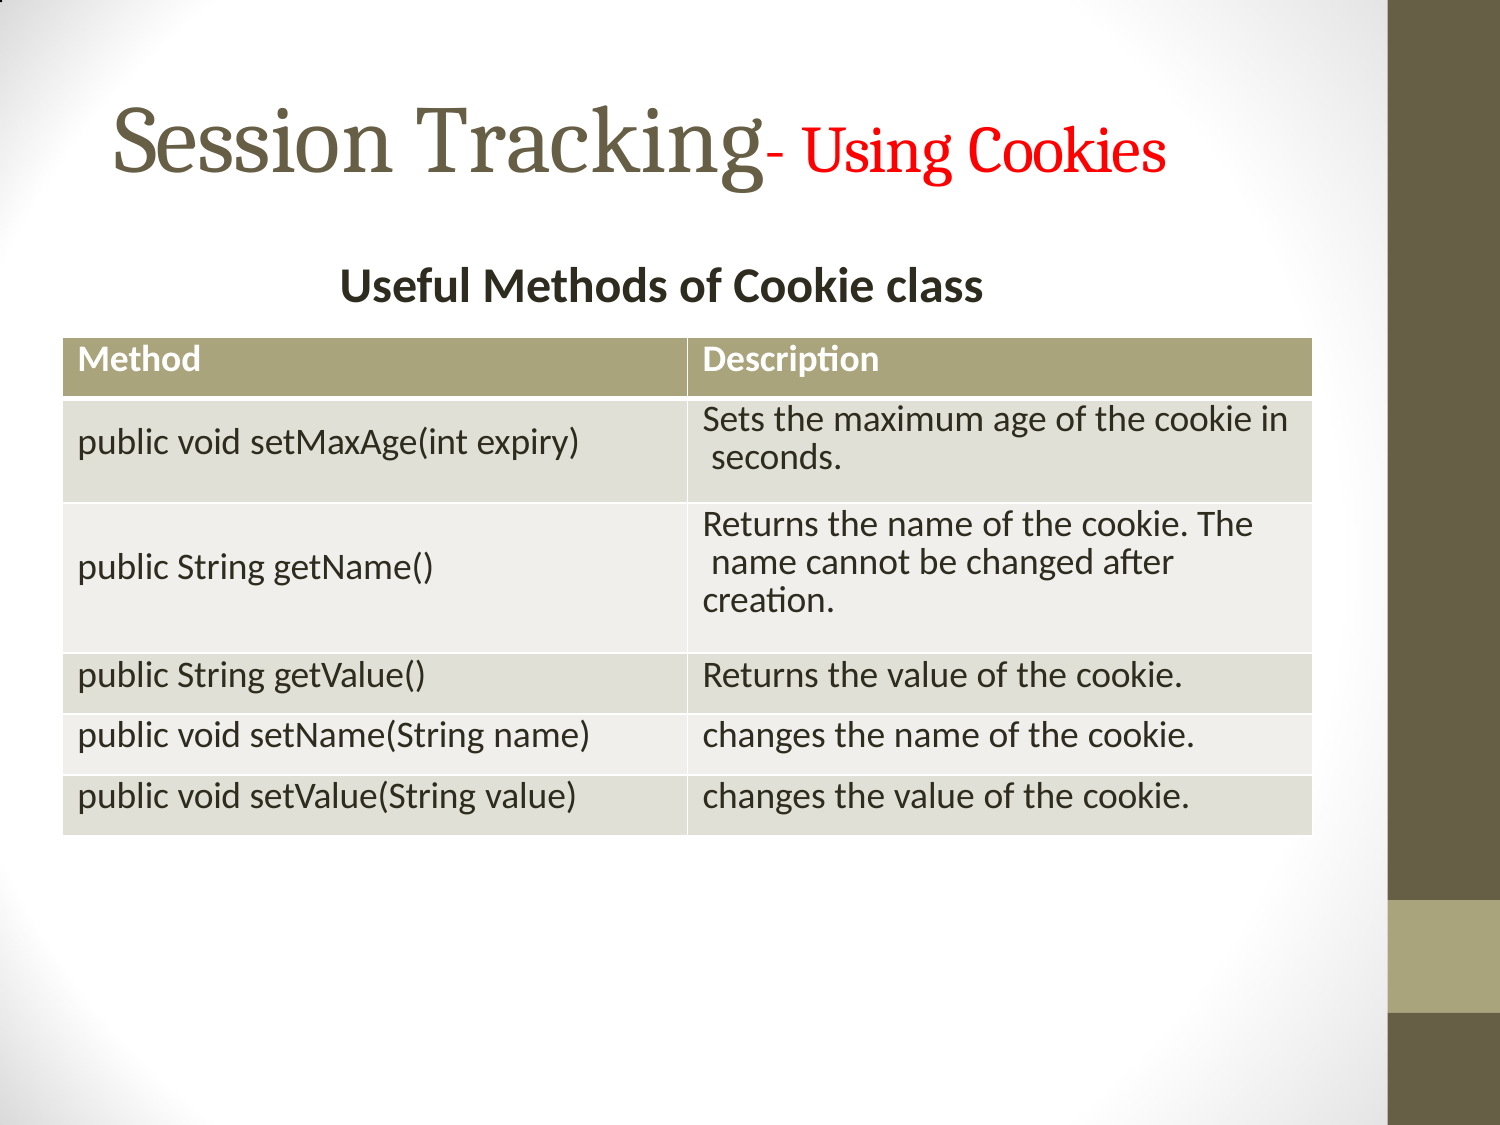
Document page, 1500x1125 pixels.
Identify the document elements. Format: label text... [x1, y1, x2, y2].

text_box Useful Methods of Cookie class [337, 249, 988, 312]
title Session Tracking- Using Cookies [112, 75, 1177, 265]
table_cell public void setMaxAge(int expiry) [63, 401, 687, 502]
table_cell Sets the maximum age of the cookie in seconds. [688, 401, 1312, 502]
table_cell Returns the name of the cookie. The name cannot be changed after creation. [688, 504, 1312, 652]
table_header Description [688, 338, 1312, 396]
table_cell changes the value of the cookie. [688, 776, 1312, 835]
picture [0, 0, 1387, 1125]
table_cell Returns the value of the cookie. [688, 654, 1312, 713]
table_cell public String getValue() [63, 654, 687, 713]
table_cell changes the name of the cookie. [688, 715, 1312, 774]
table_cell public void setName(String name) [63, 715, 687, 774]
table_cell public String getName() [63, 504, 687, 652]
table_cell public void setValue(String value) [63, 776, 687, 835]
table_header Method [63, 338, 687, 396]
